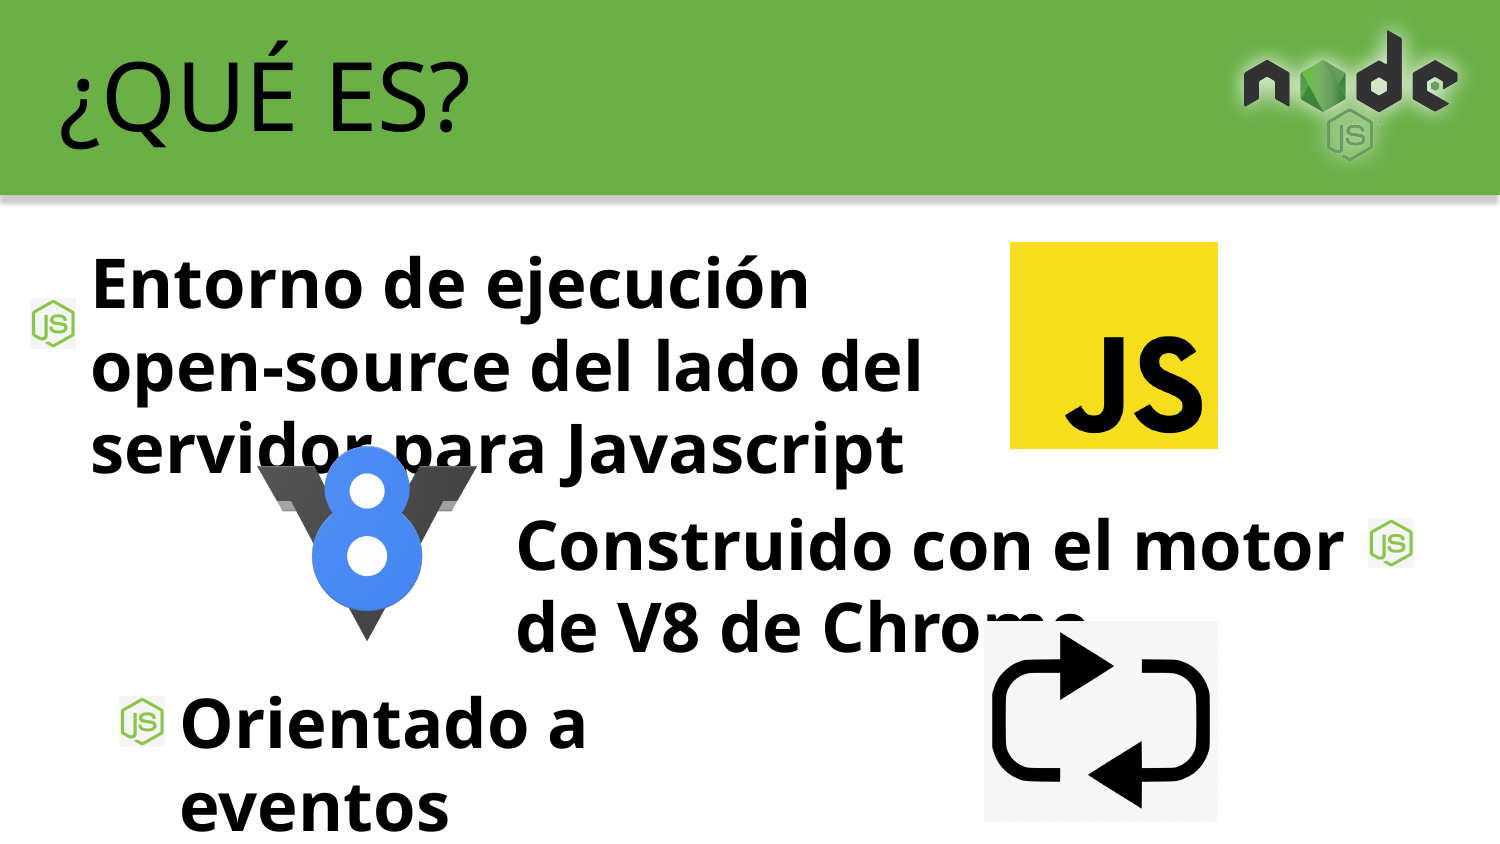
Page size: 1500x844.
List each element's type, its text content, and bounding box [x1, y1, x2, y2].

picture [1010, 242, 1218, 450]
picture [983, 621, 1218, 823]
text_box Entorno de ejecución open-source del lado del servidor para Javascript [75, 224, 954, 503]
picture [249, 426, 484, 661]
picture [29, 298, 76, 349]
text_box ¿QUÉ ES? [44, 20, 631, 166]
picture [1244, 30, 1458, 161]
text_box Orientado a eventos asíncronos [164, 664, 834, 844]
picture [1367, 518, 1414, 569]
picture [119, 696, 165, 747]
text_box Construido con el motor de V8 de Chrome [500, 486, 1379, 682]
